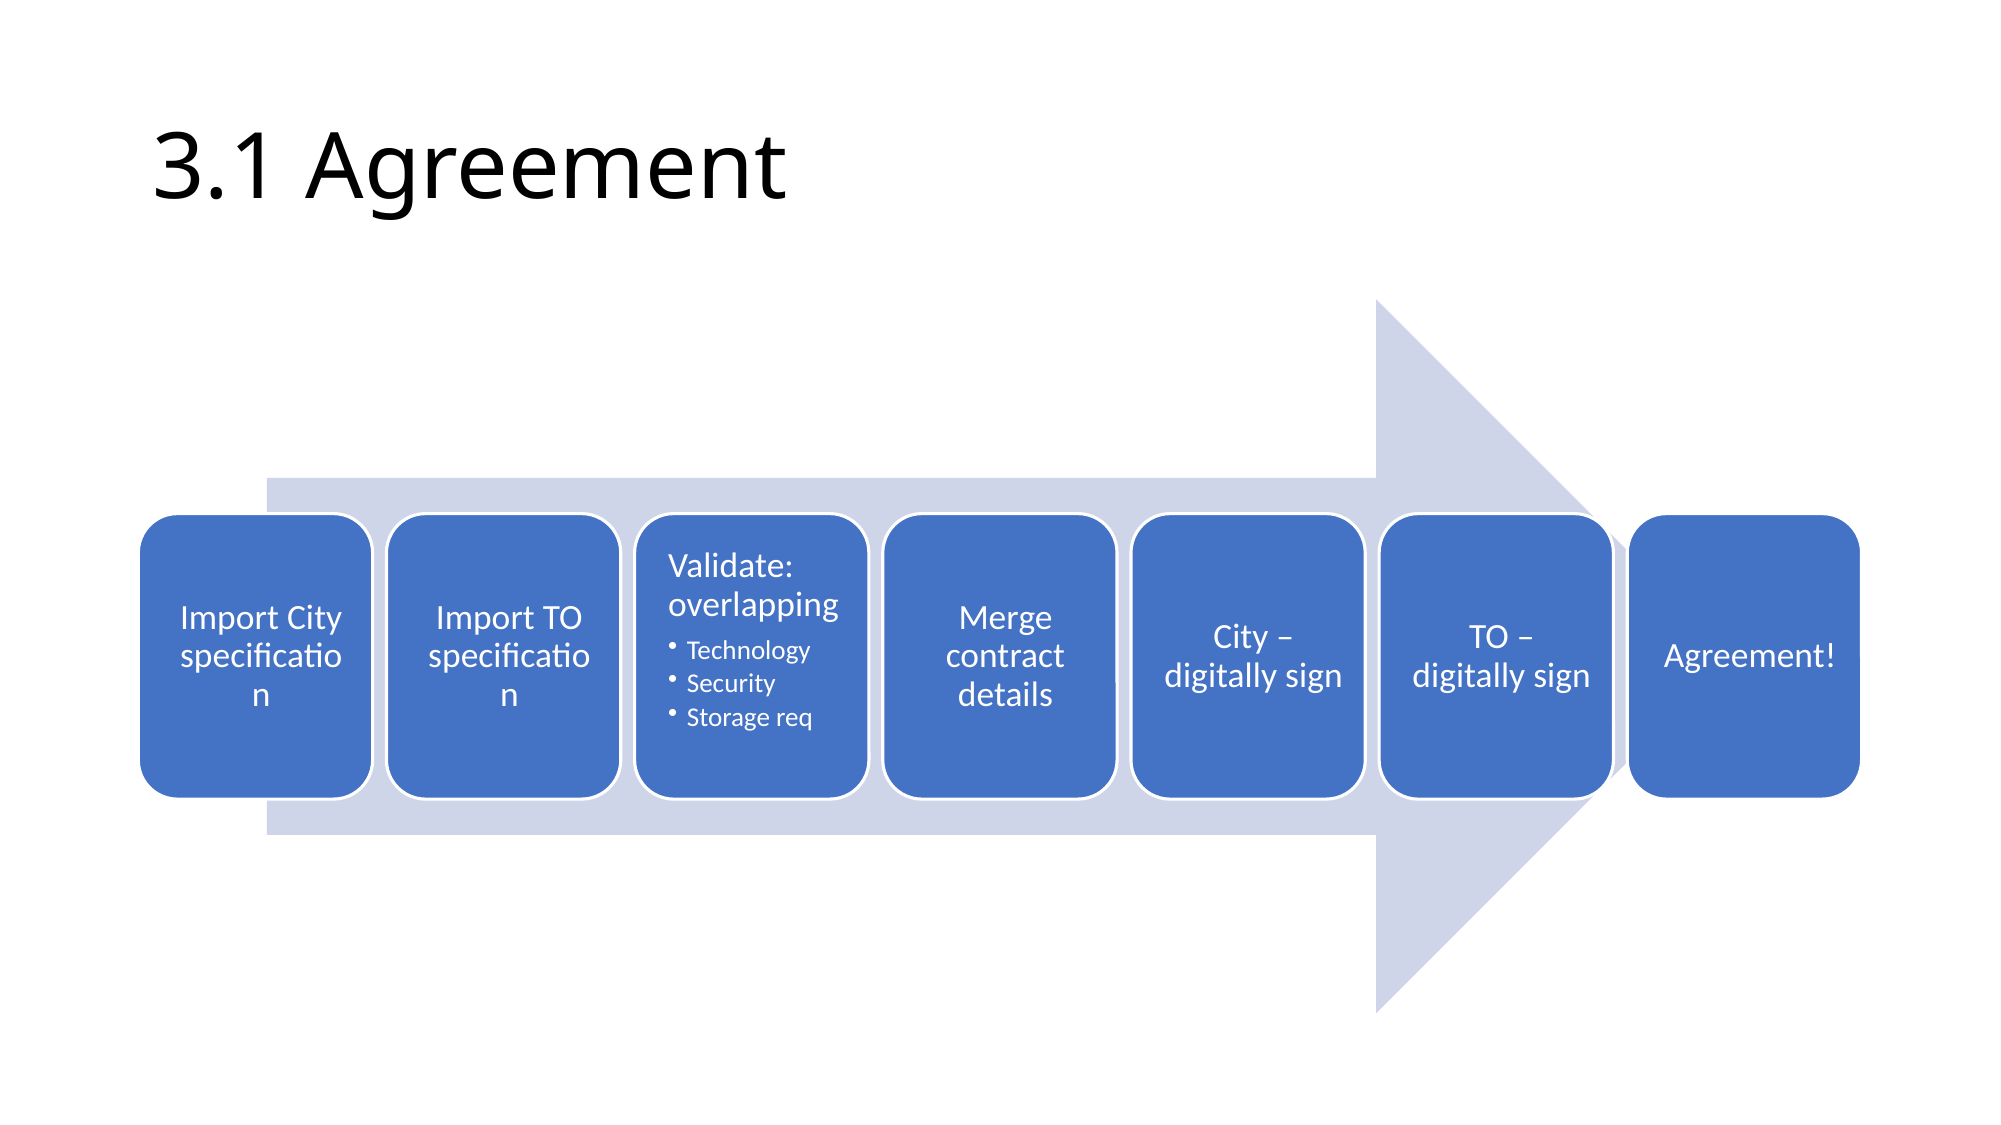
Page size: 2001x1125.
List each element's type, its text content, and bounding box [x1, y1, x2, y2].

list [137, 299, 1863, 1014]
title 3.1 Agreement [137, 59, 1863, 278]
